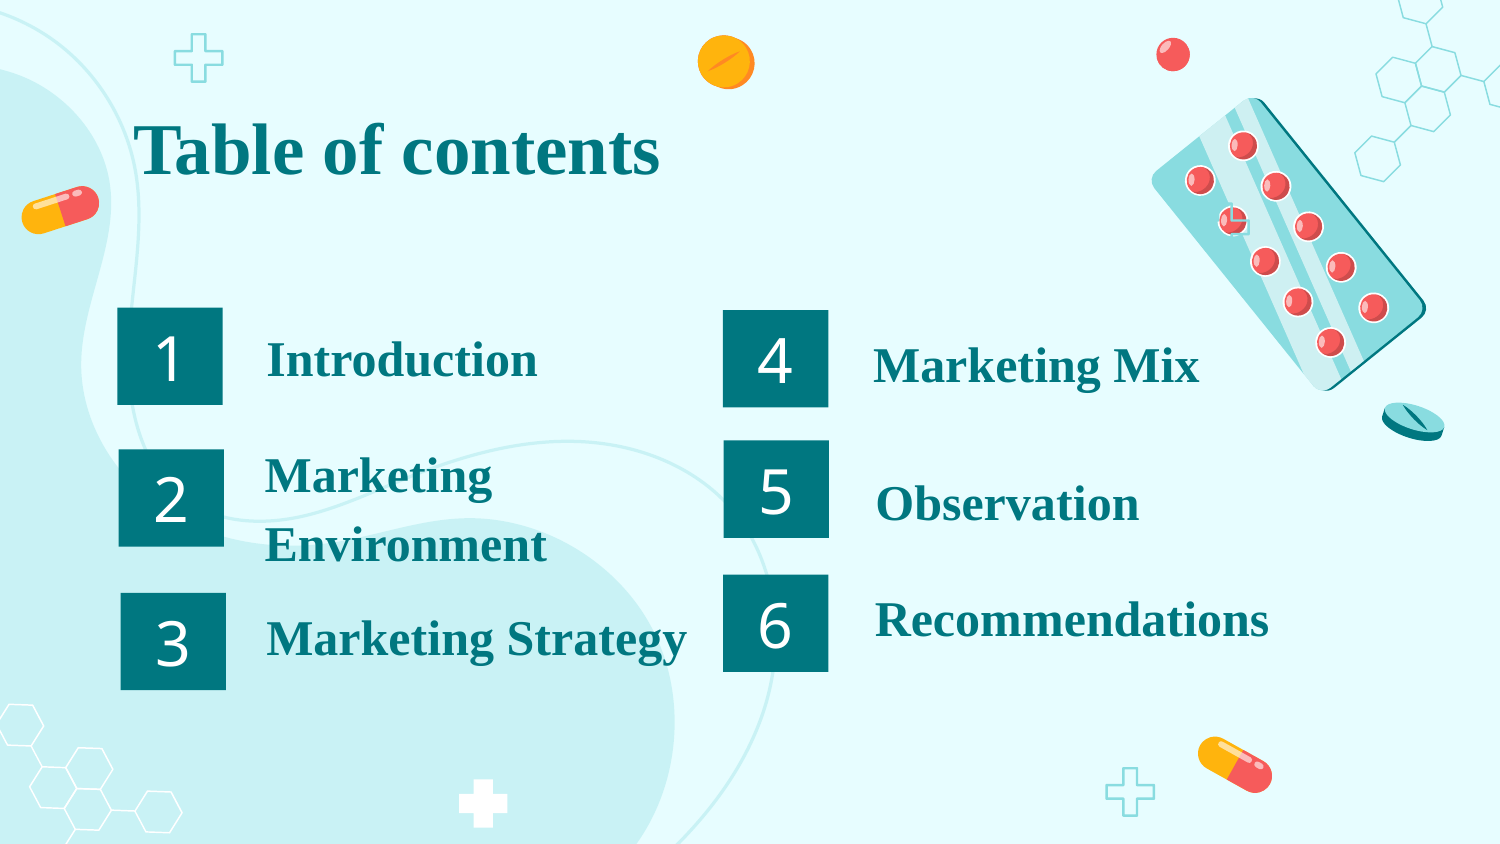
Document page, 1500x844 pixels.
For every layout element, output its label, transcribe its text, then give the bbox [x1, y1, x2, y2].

text_box Recommendations [859, 583, 1309, 662]
title Table of contents [118, 87, 1382, 182]
title 3 [120, 592, 226, 691]
title 6 [723, 574, 829, 672]
subtitle Marketing Environment [249, 418, 629, 584]
subtitle Marketing Mix [858, 327, 1275, 408]
subtitle Observation [860, 446, 1277, 541]
title 2 [118, 449, 224, 547]
text_box 4 [722, 310, 829, 408]
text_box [1163, 93, 1415, 396]
title 1 [117, 307, 223, 405]
text_box 5 [723, 440, 829, 538]
text_box Introduction [251, 318, 553, 394]
subtitle Marketing Strategy [251, 600, 709, 681]
